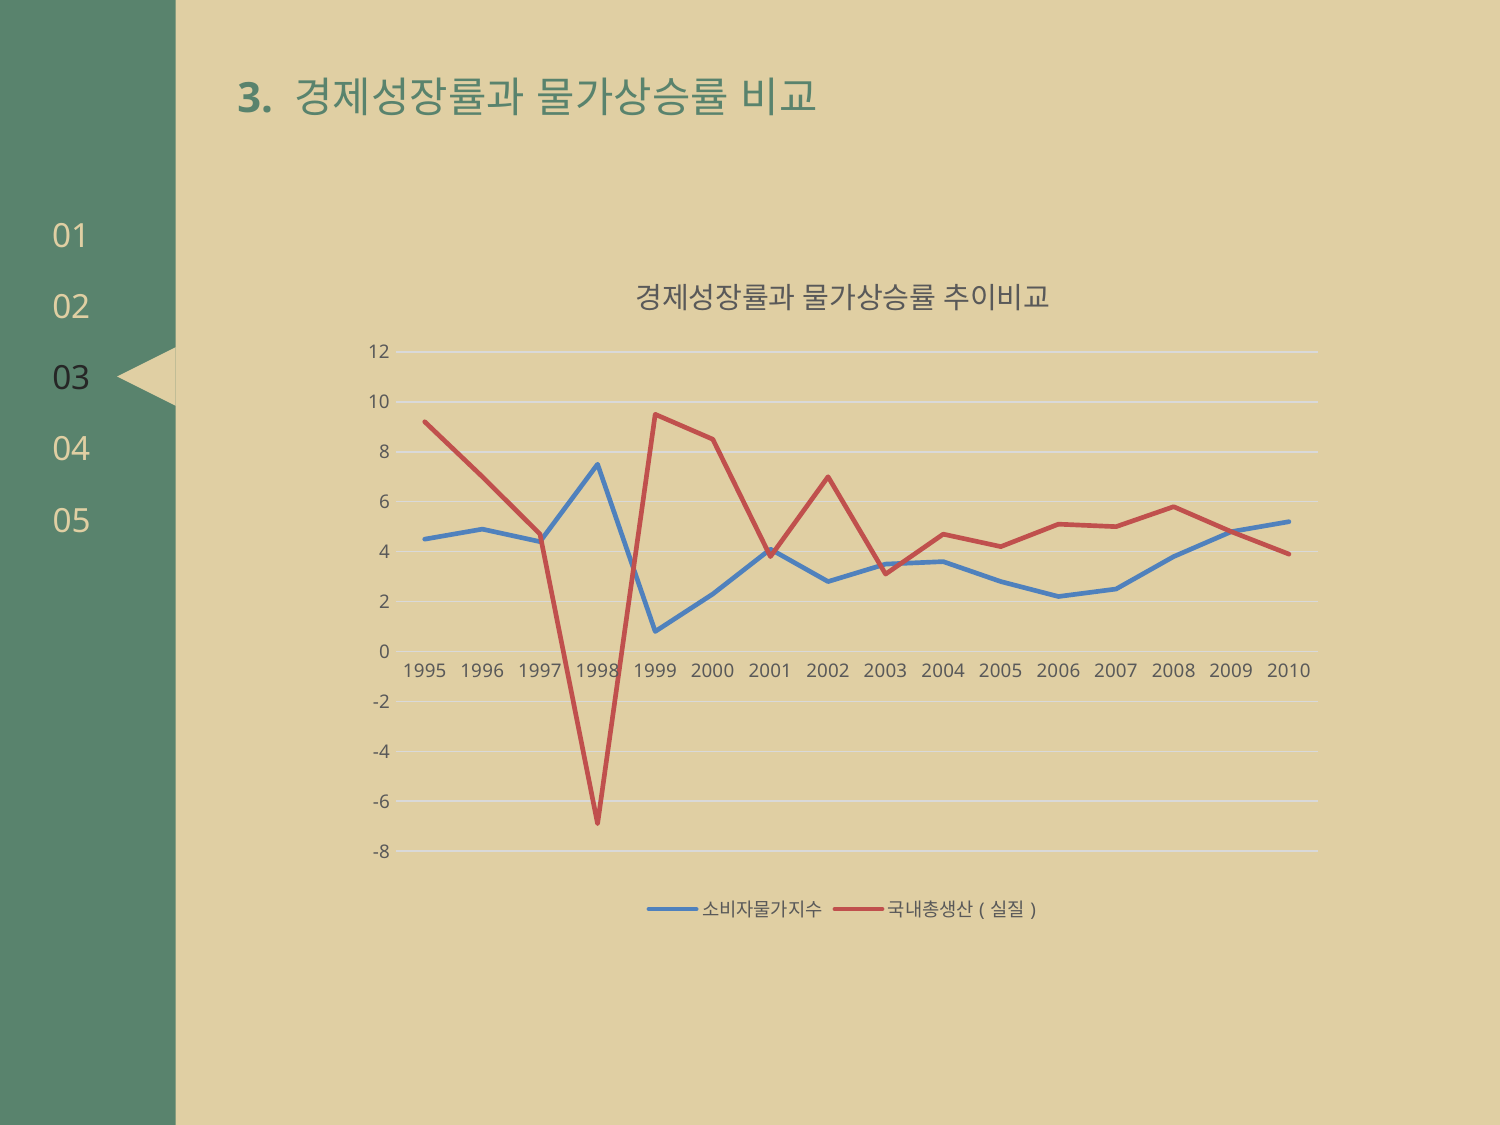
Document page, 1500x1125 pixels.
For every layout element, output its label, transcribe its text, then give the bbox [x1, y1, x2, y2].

text_box [0, 0, 178, 1125]
text_box 04 [37, 420, 112, 475]
text_box 3. 경제성장률과 물가상승률 비교 [222, 63, 916, 128]
text_box 01 [37, 206, 127, 262]
text_box [115, 345, 178, 408]
text_box 03 [37, 348, 112, 404]
text_box 05 [37, 491, 107, 547]
text_box 02 [37, 277, 112, 333]
chart [348, 243, 1338, 930]
